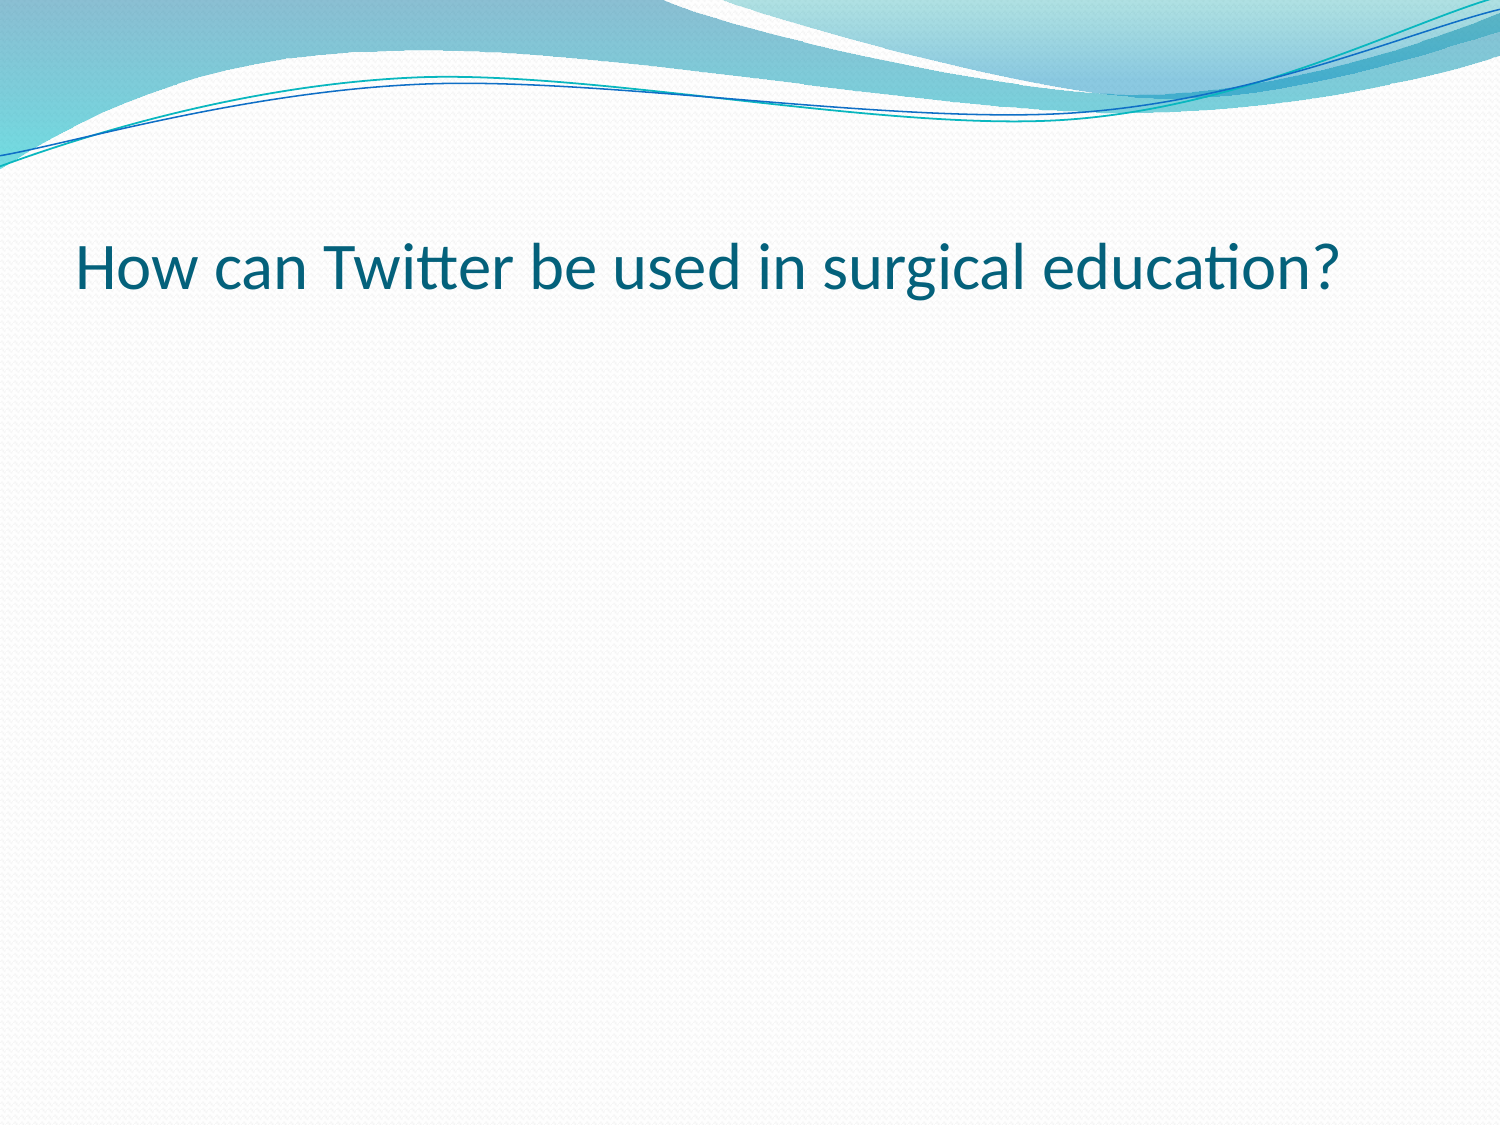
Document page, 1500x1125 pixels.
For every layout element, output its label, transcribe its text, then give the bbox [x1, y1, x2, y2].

title How can Twitter be used in surgical education? [75, 115, 1425, 303]
